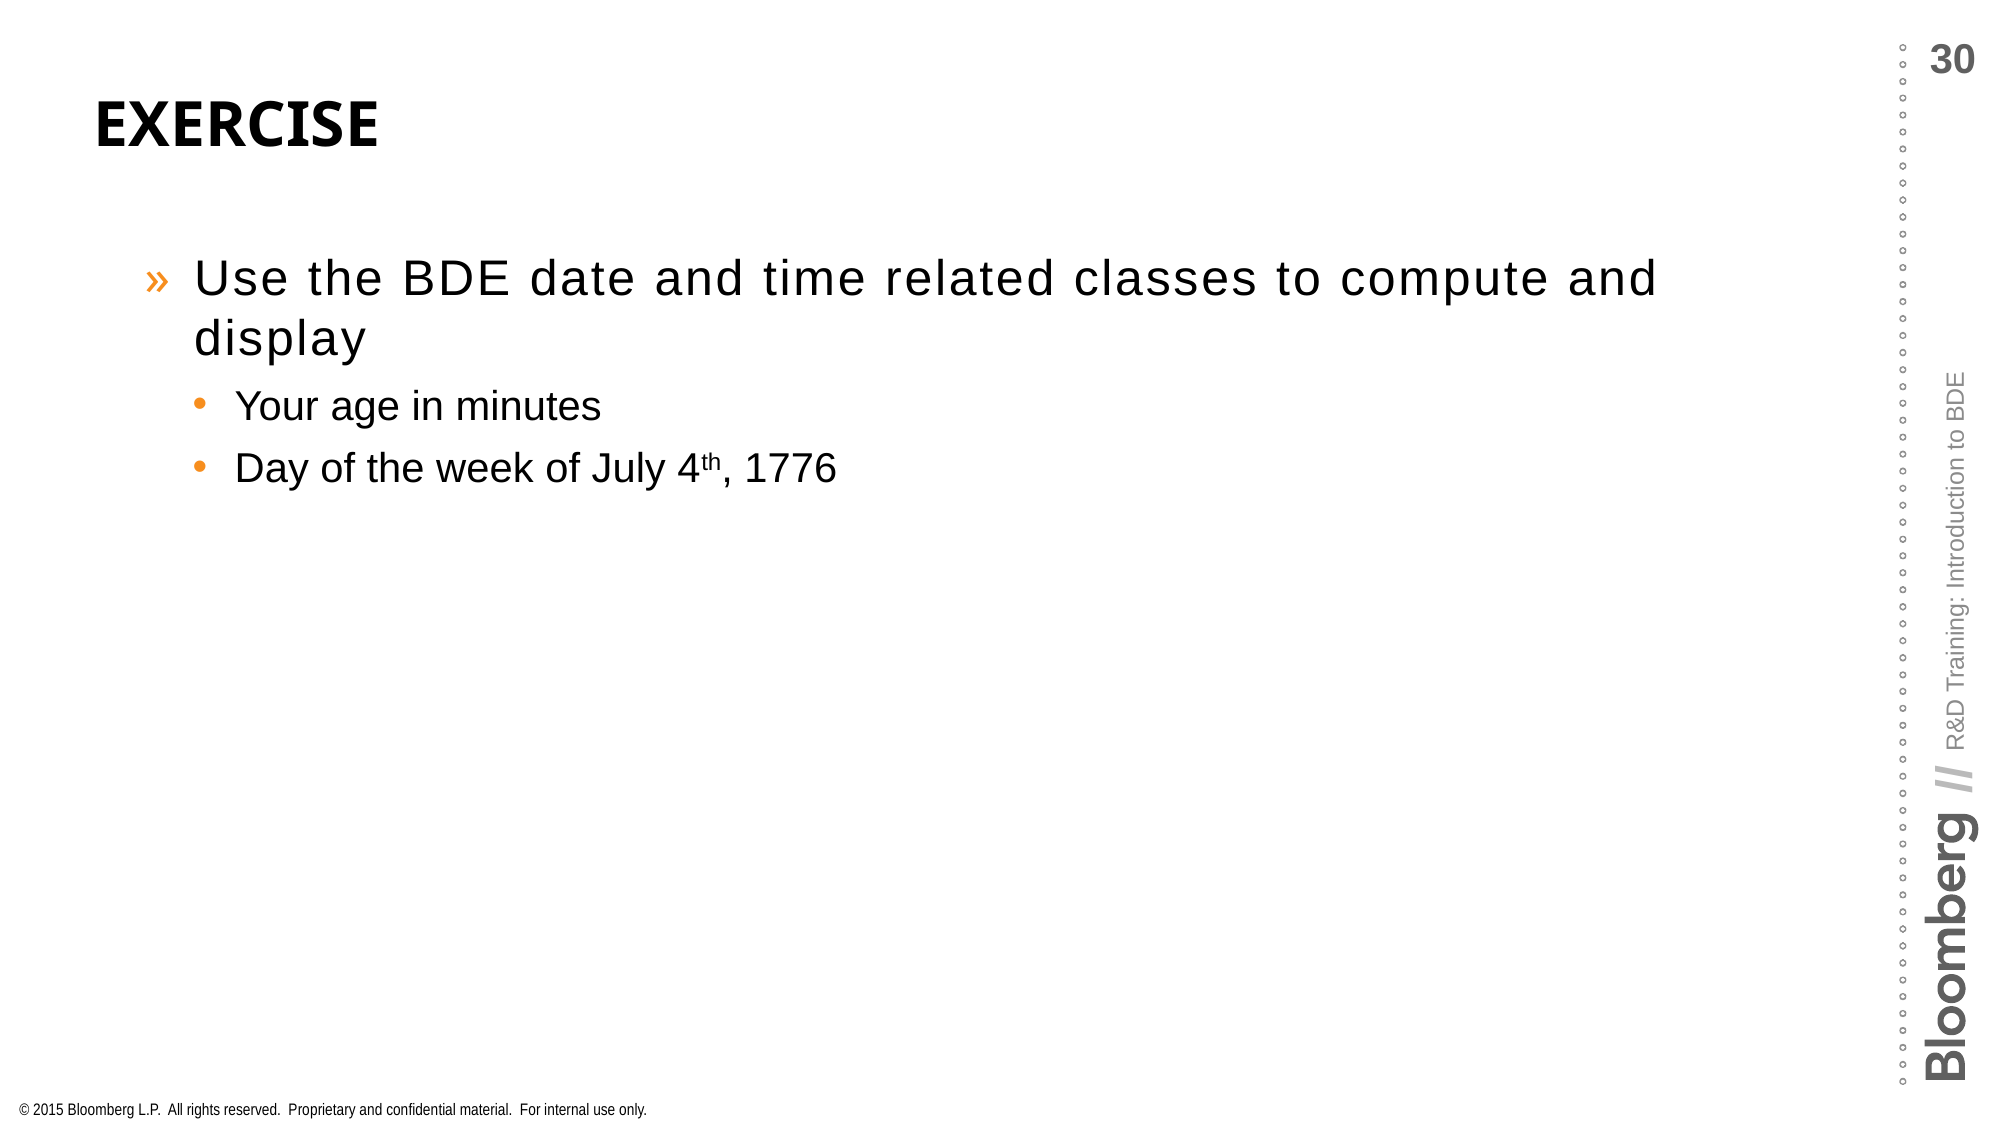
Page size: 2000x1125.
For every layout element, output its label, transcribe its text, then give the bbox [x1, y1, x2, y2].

list Use the BDE date and time related classes to compute and display Your age in minutes Day of the week of July 4th, 1776 [78, 238, 1834, 1087]
title Exercise [78, 52, 1832, 211]
picture [1896, 27, 1918, 1101]
